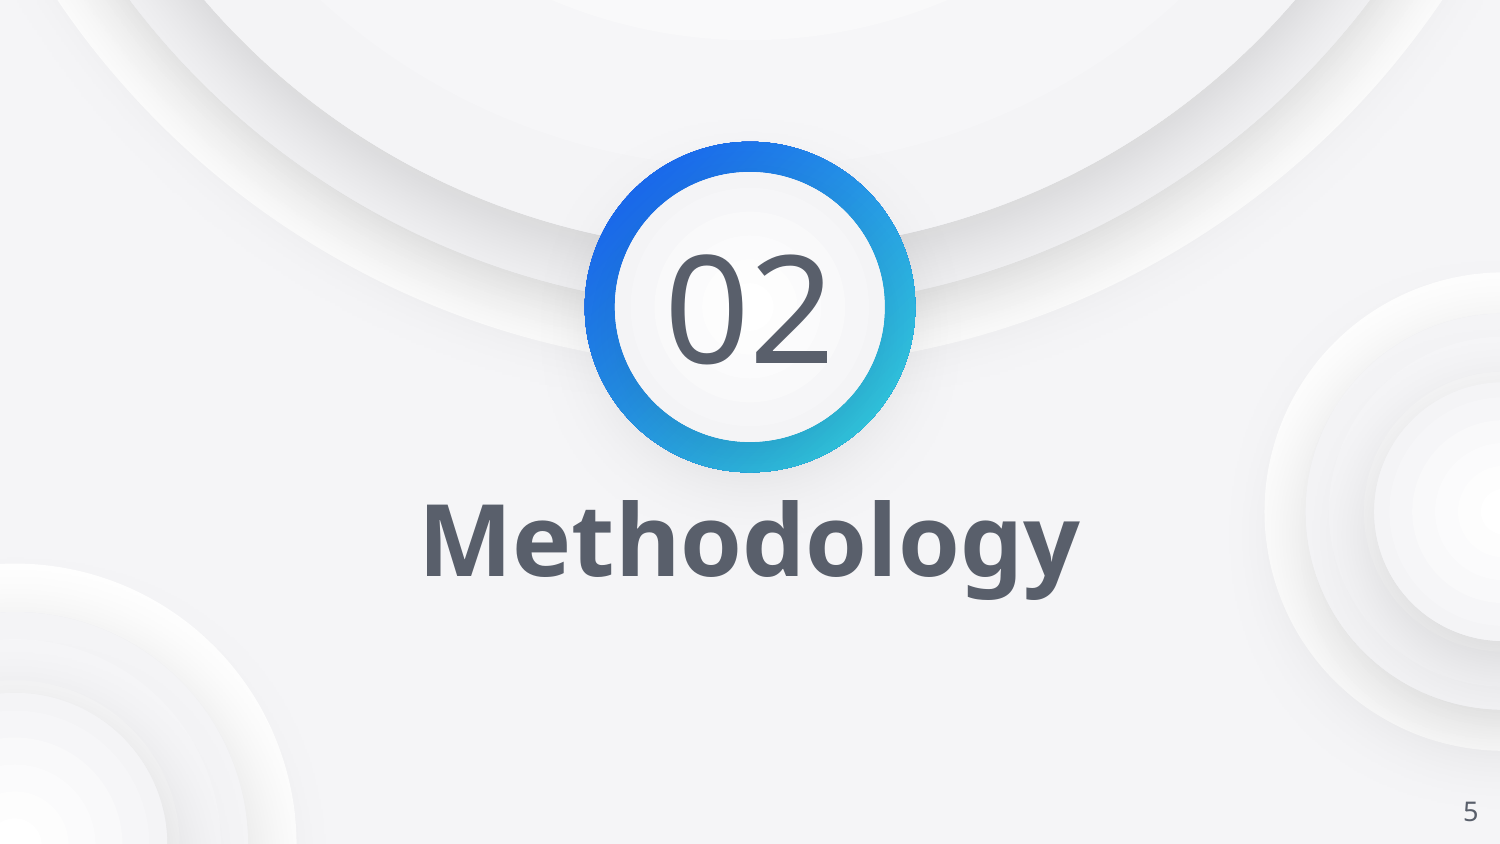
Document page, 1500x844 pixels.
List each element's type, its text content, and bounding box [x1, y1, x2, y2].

slide_number ‹#› [1403, 779, 1494, 844]
title 02 [615, 243, 885, 365]
text_box [628, 365, 872, 416]
title Methodology [351, 416, 1148, 657]
text_box [631, 172, 869, 243]
text_box [585, 141, 914, 297]
